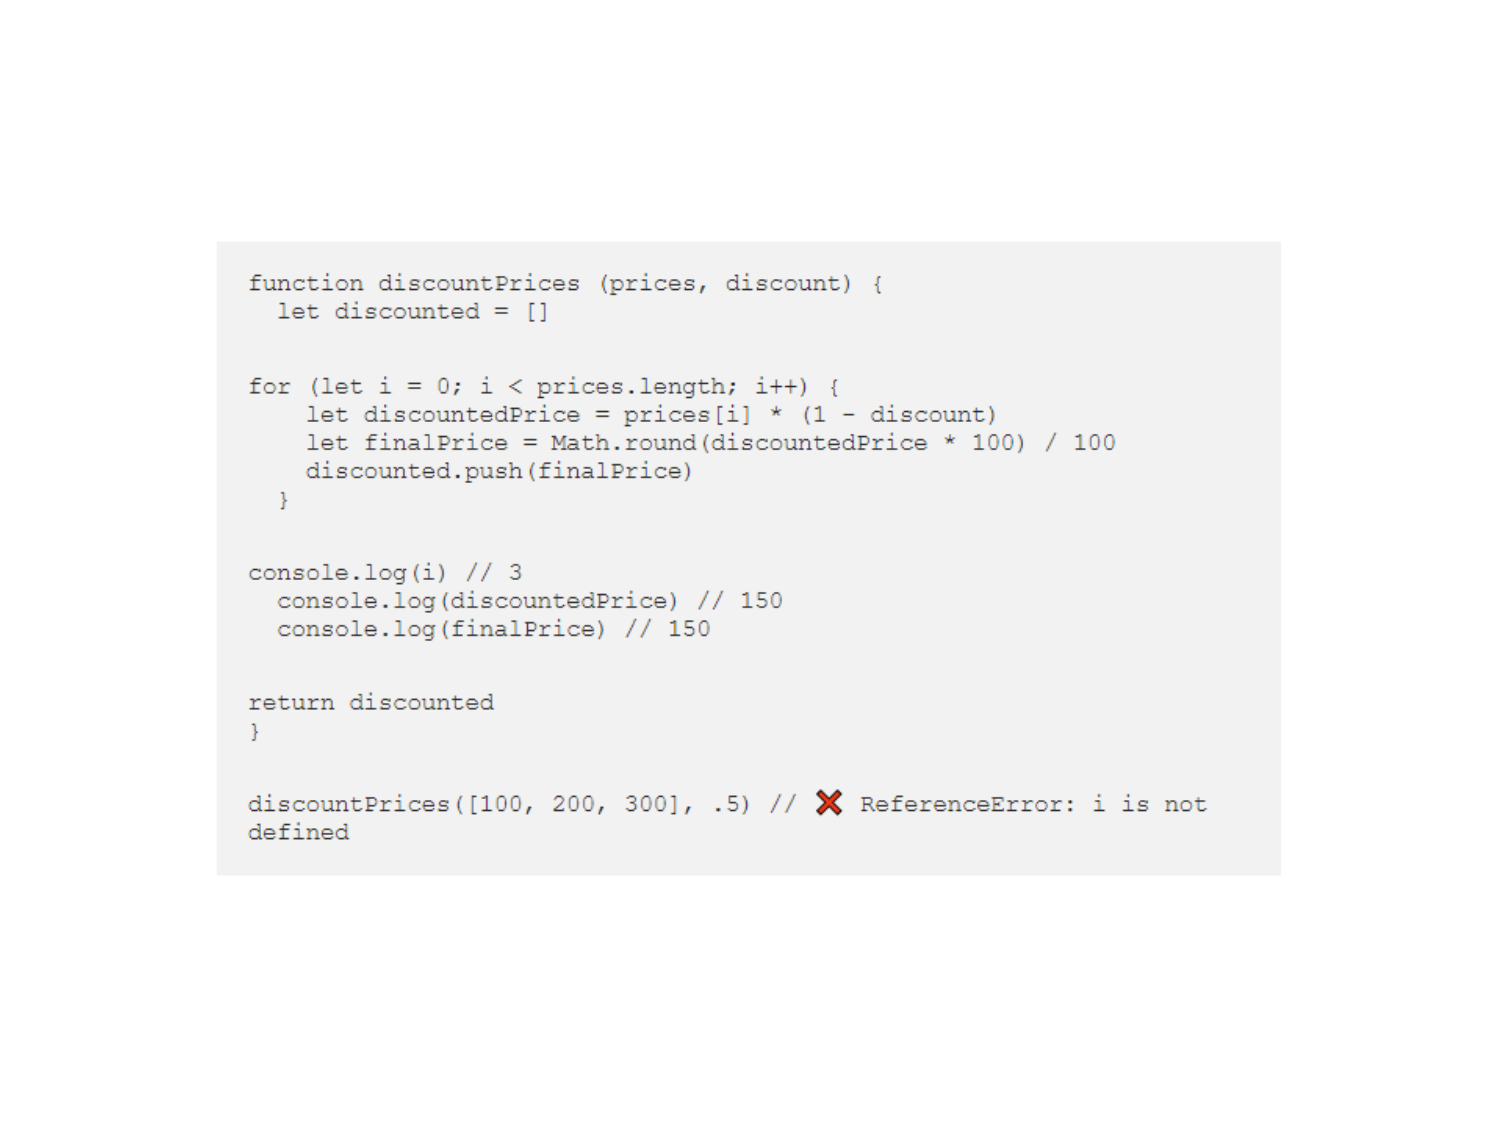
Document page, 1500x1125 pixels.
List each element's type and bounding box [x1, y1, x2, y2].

picture [126, 228, 1374, 897]
